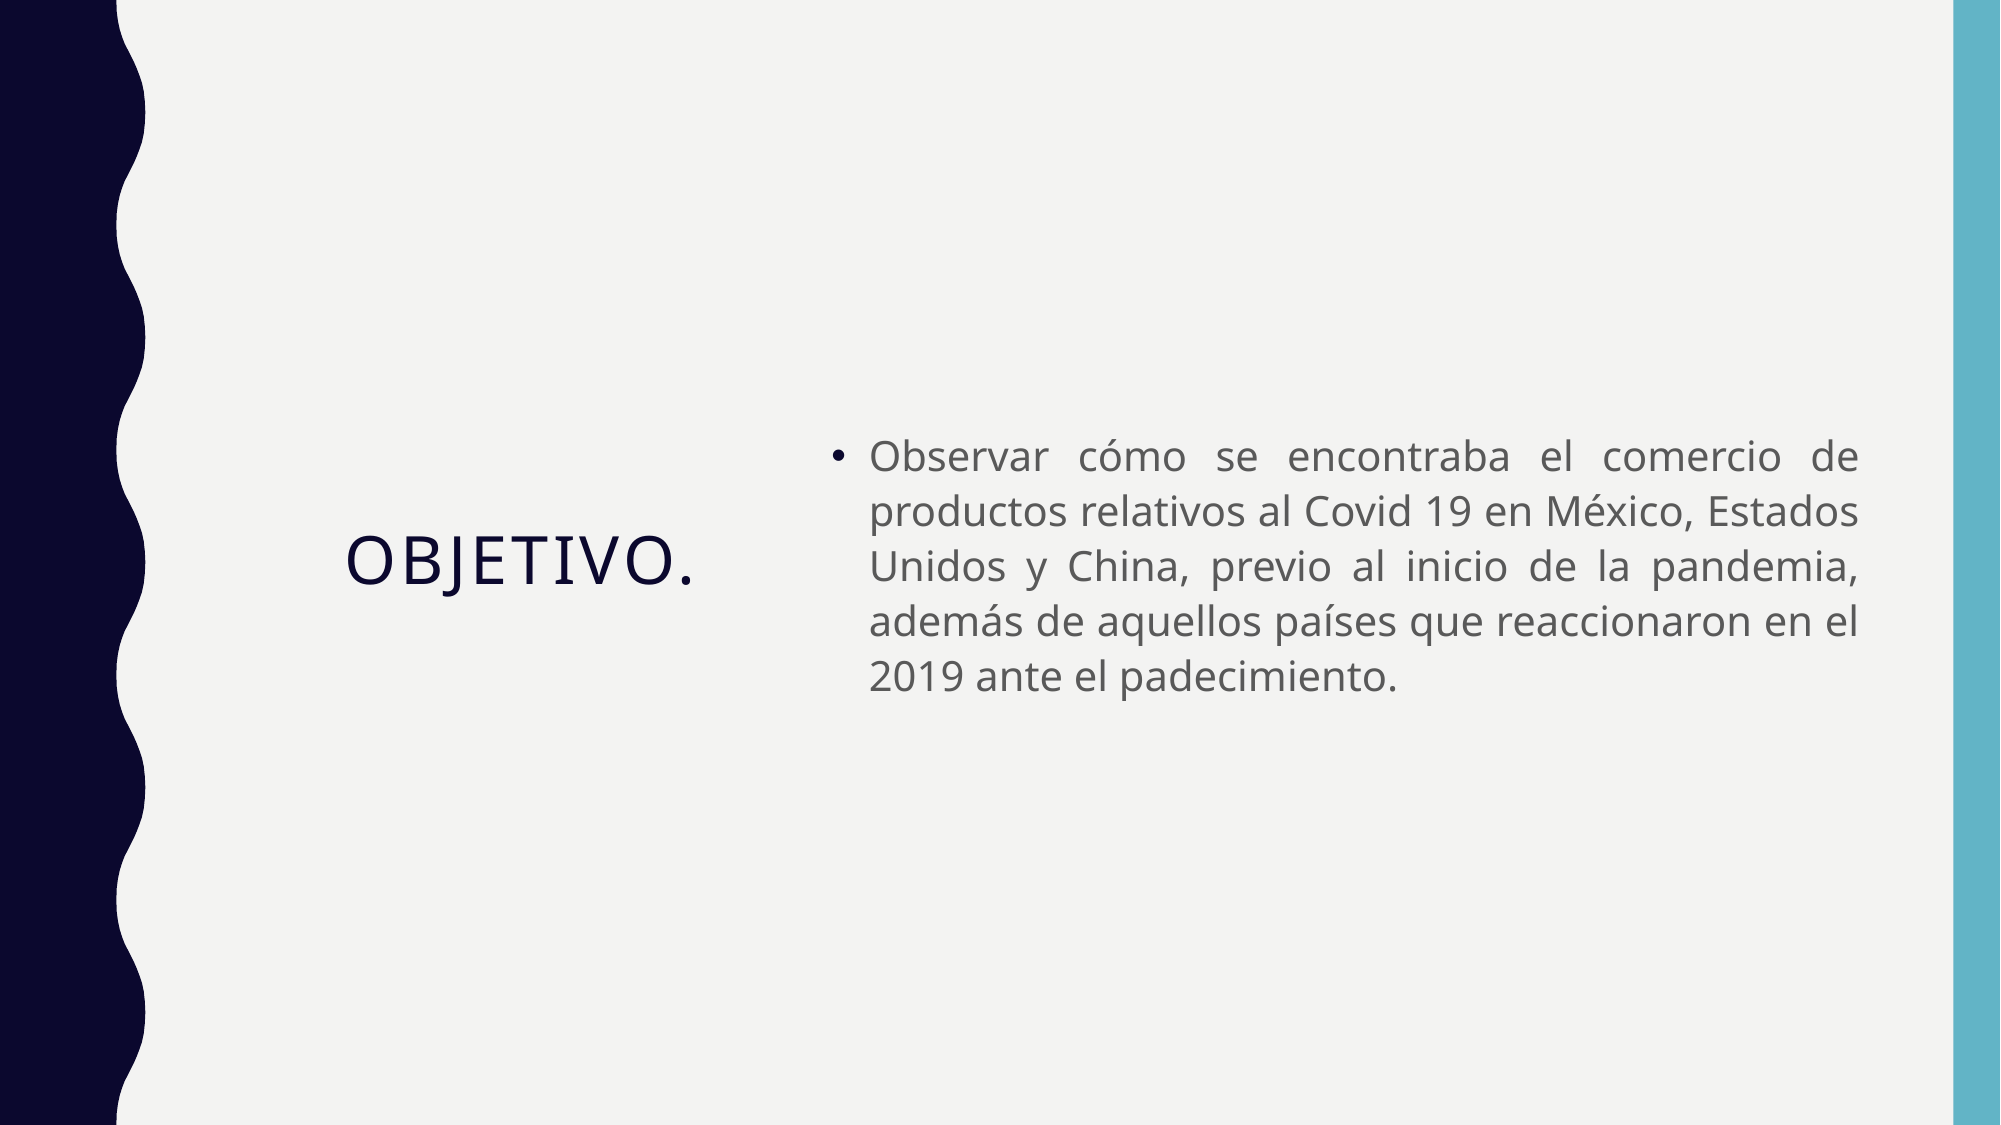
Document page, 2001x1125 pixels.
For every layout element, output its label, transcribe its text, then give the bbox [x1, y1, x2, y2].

title Objetivo. [125, 189, 711, 936]
list Observar cómo se encontraba el comercio de productos relativos al Covid 19 en México, Estados Unidos y China, previo al inicio de la pandemia, además de aquellos países que reaccionaron en el 2019 ante el padecimiento. [816, 189, 1875, 936]
